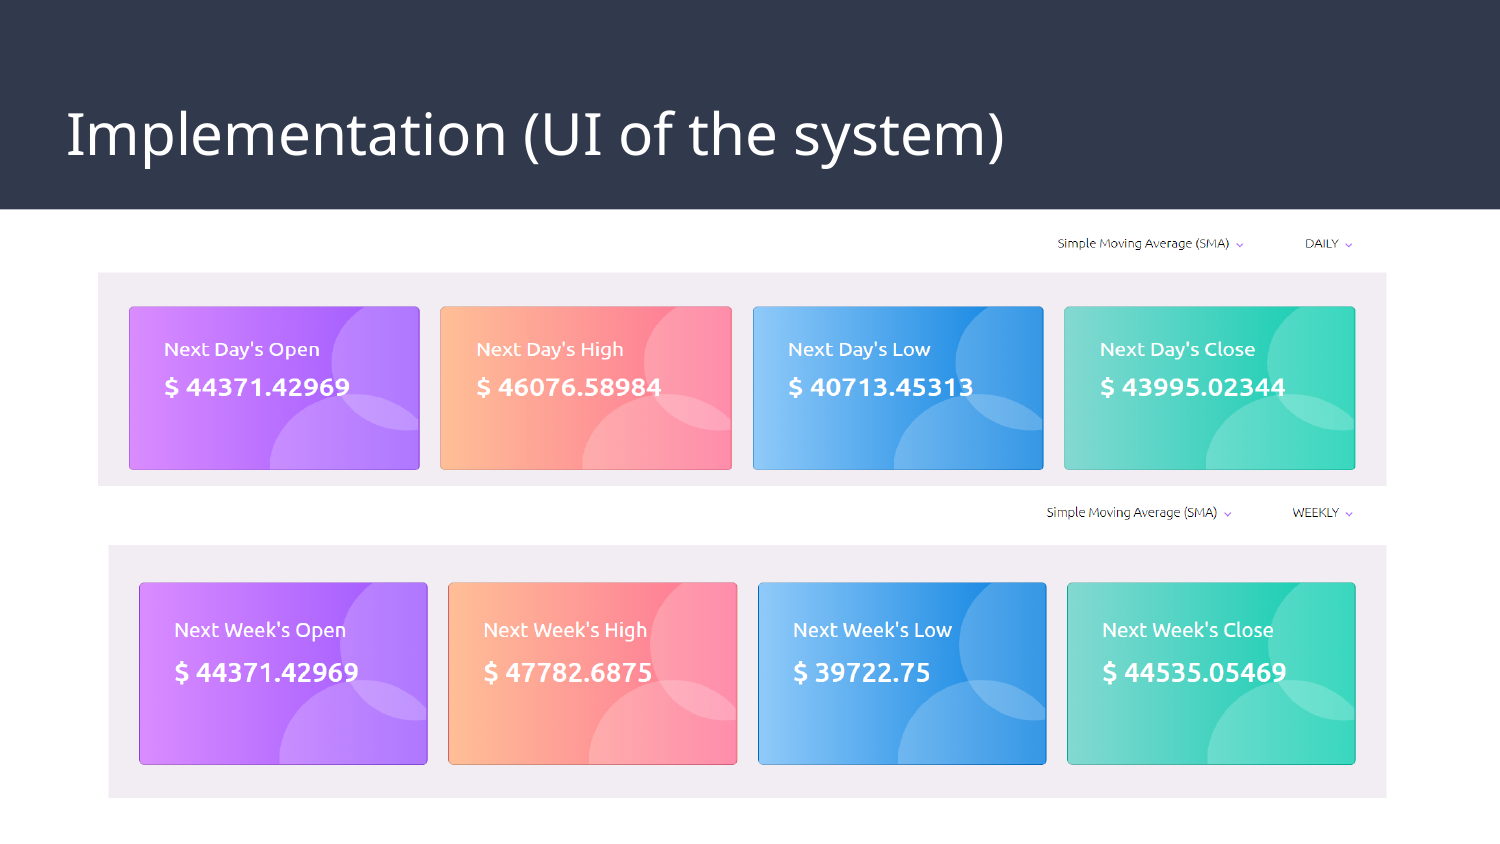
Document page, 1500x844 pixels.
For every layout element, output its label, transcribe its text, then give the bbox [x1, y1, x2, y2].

title Implementation (UI of the system) [51, 82, 1449, 185]
picture [87, 214, 1387, 486]
picture [106, 491, 1387, 798]
